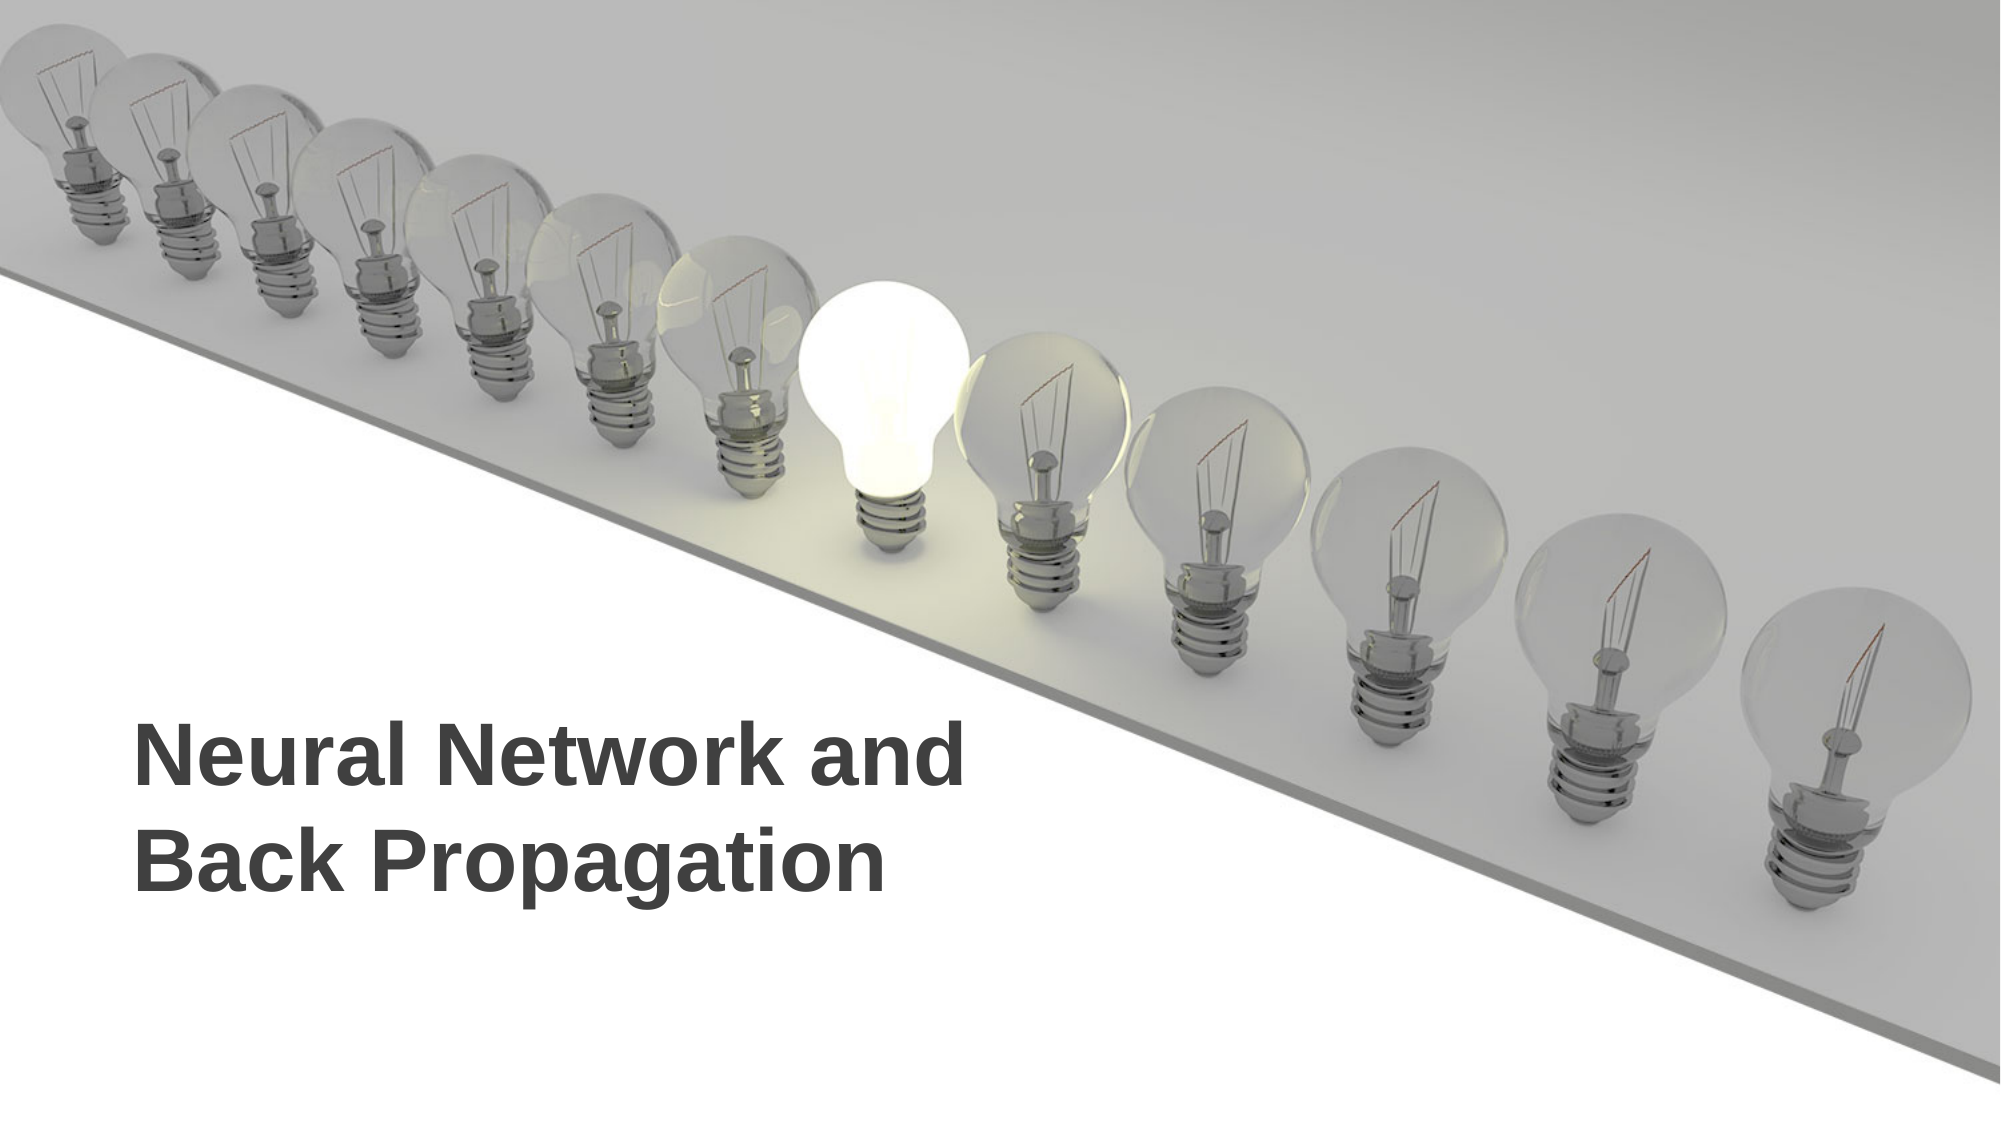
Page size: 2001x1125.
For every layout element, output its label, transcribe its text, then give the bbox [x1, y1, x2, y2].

picture [0, 0, 2001, 1125]
text_box Neural Network and Back Propagation [117, 689, 1181, 918]
